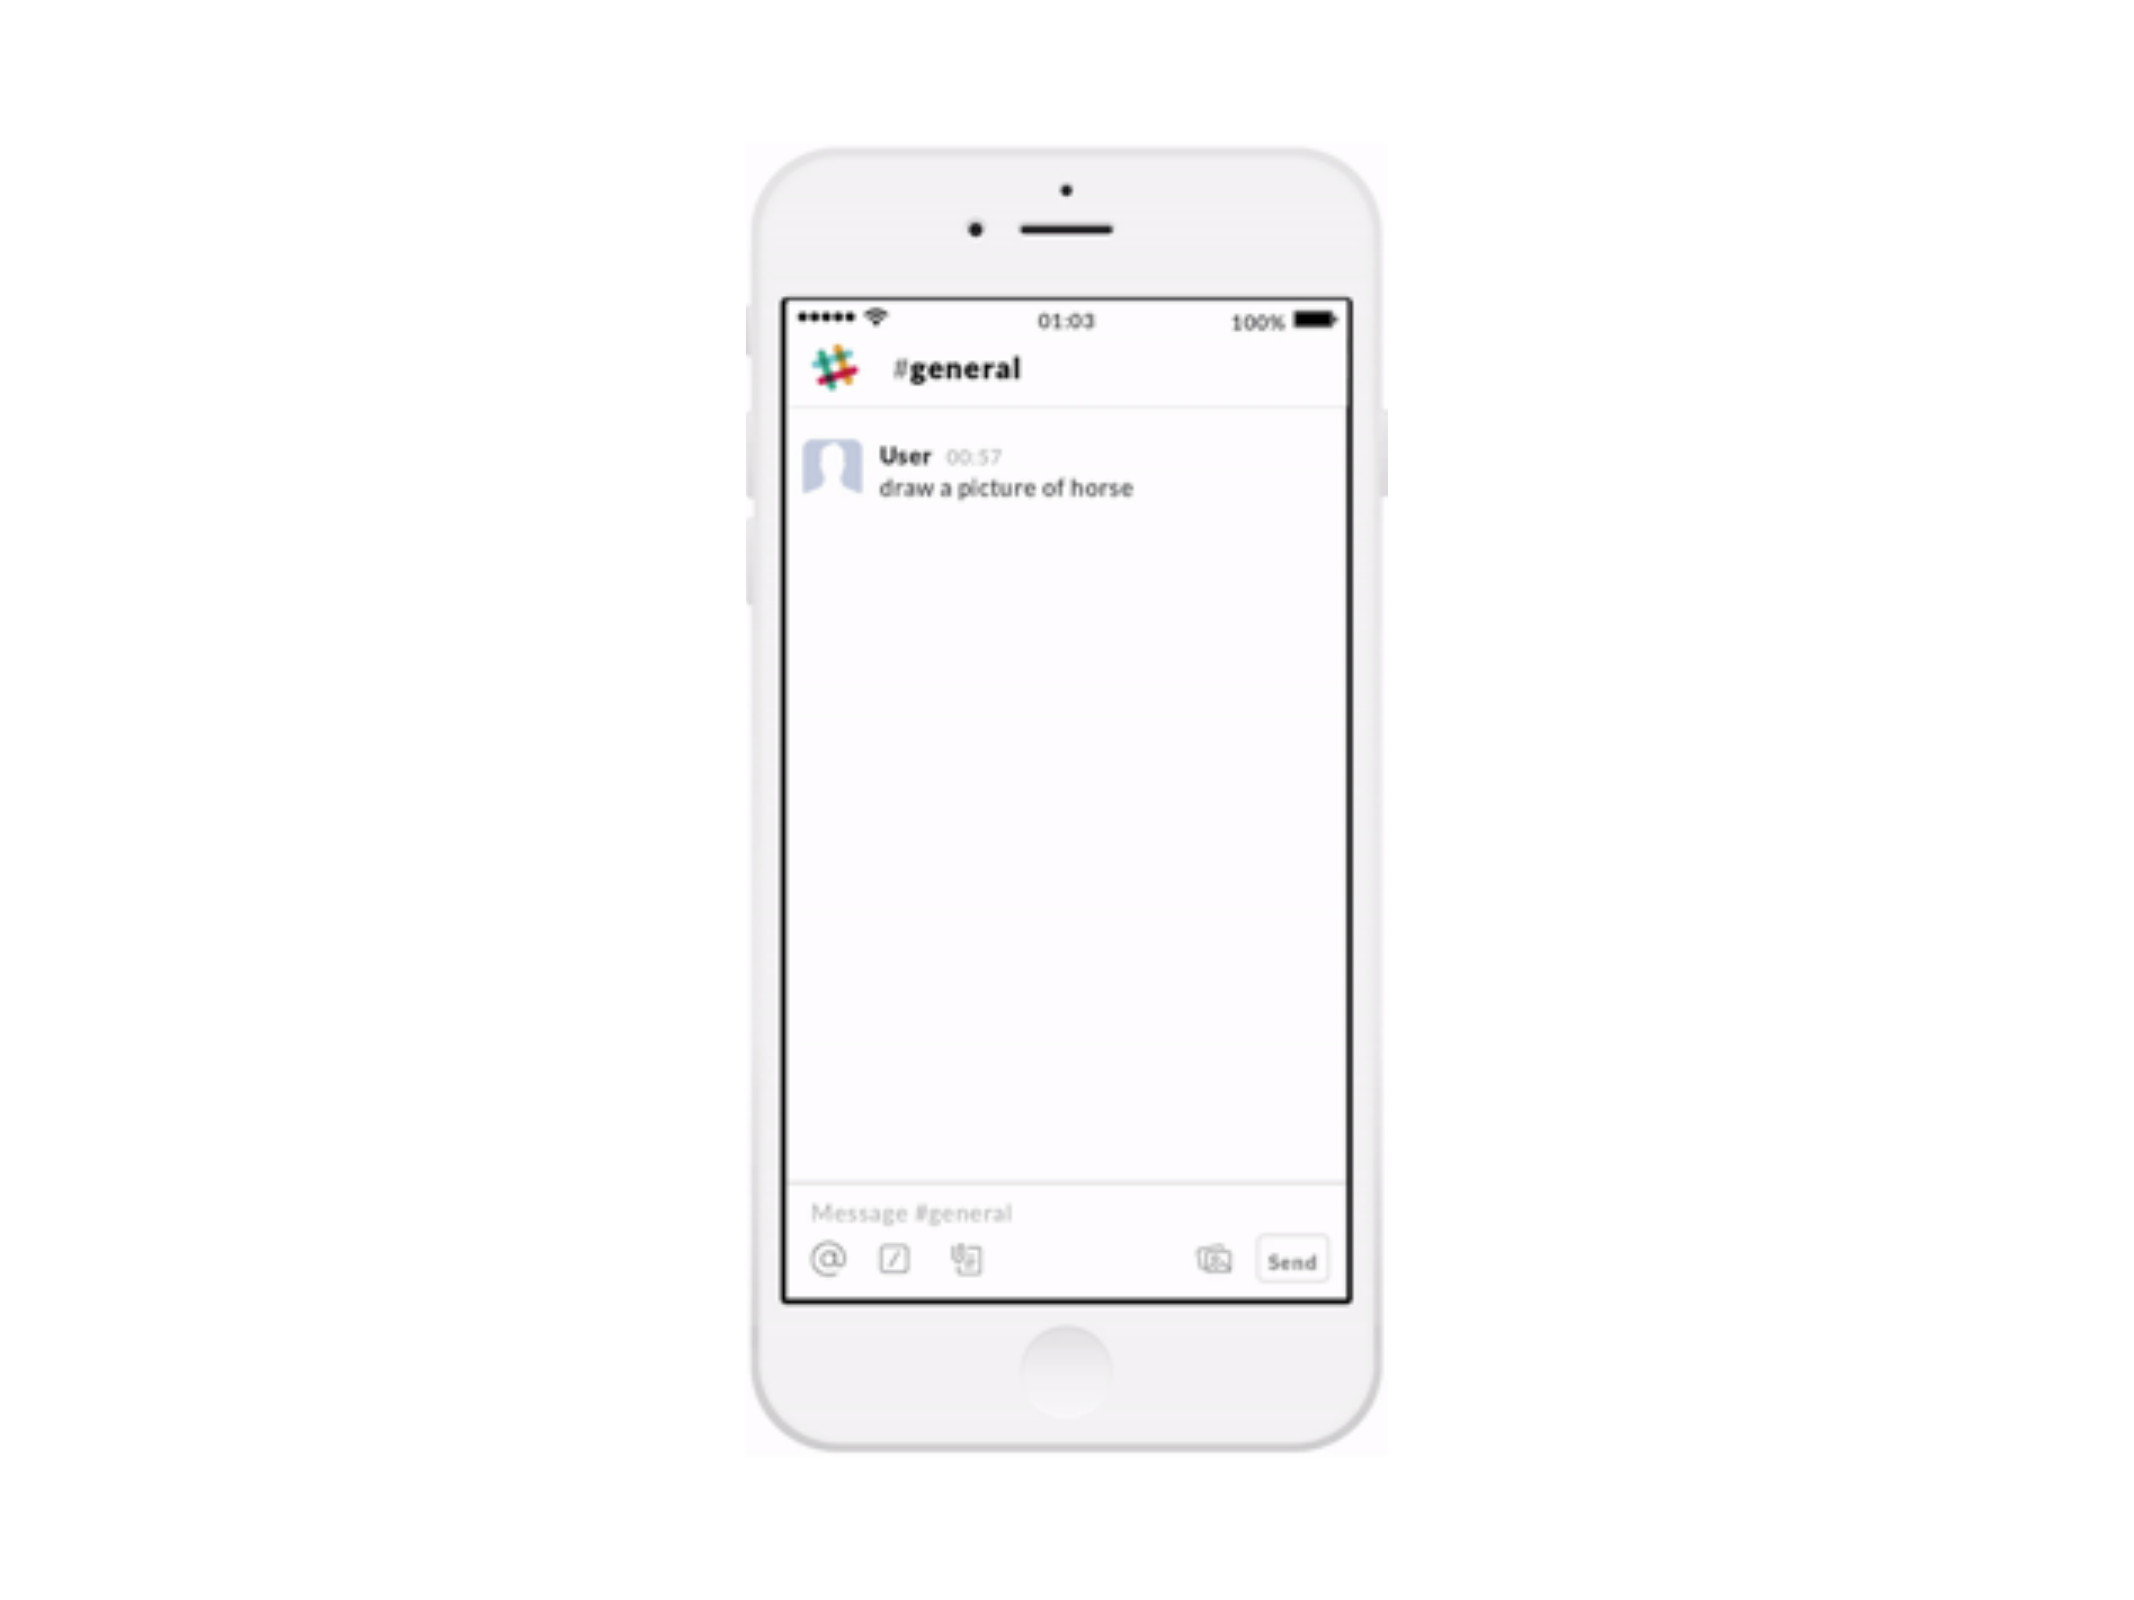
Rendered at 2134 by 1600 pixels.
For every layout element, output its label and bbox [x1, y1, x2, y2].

picture [745, 143, 1388, 1457]
